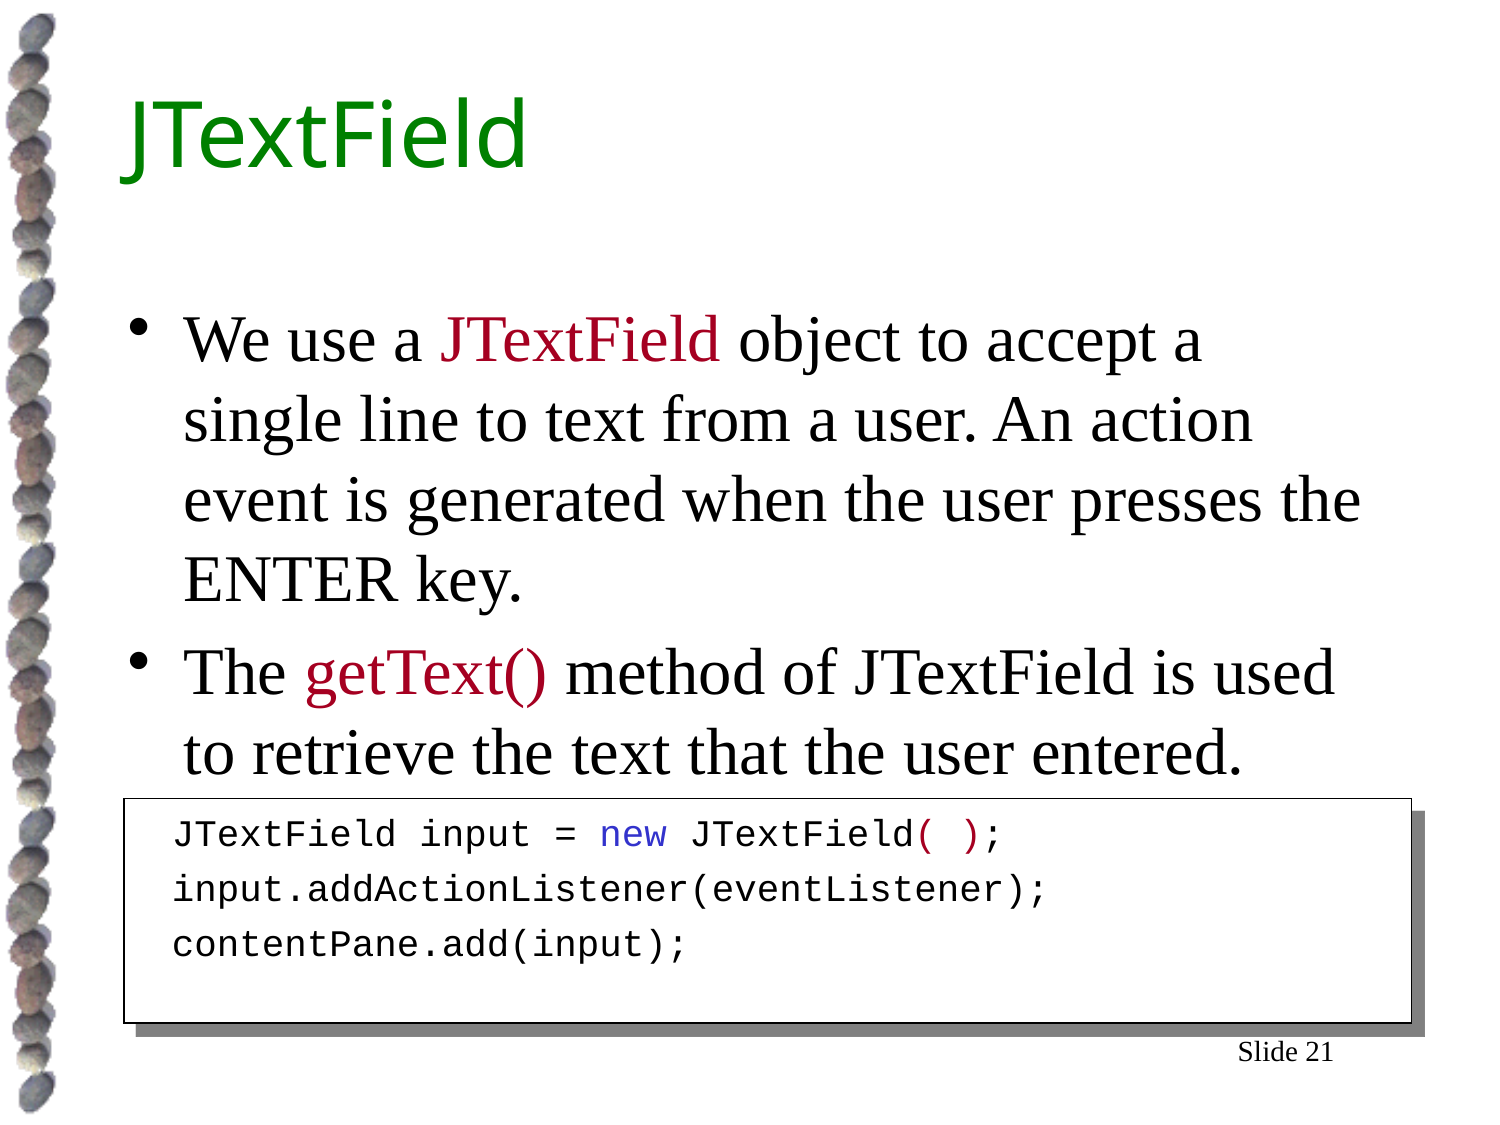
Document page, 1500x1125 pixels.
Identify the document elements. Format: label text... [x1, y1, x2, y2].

list We use a JTextField object to accept a single line to text from a user. An action event is generated when the user presses the ENTER key. The getText() method of JTextField is used to retrieve the text that the user entered. [112, 287, 1388, 634]
slide_number Slide 21 [1037, 1037, 1351, 1101]
title JTextField [112, 75, 1388, 188]
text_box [123, 798, 1412, 1024]
picture [0, 0, 65, 1125]
